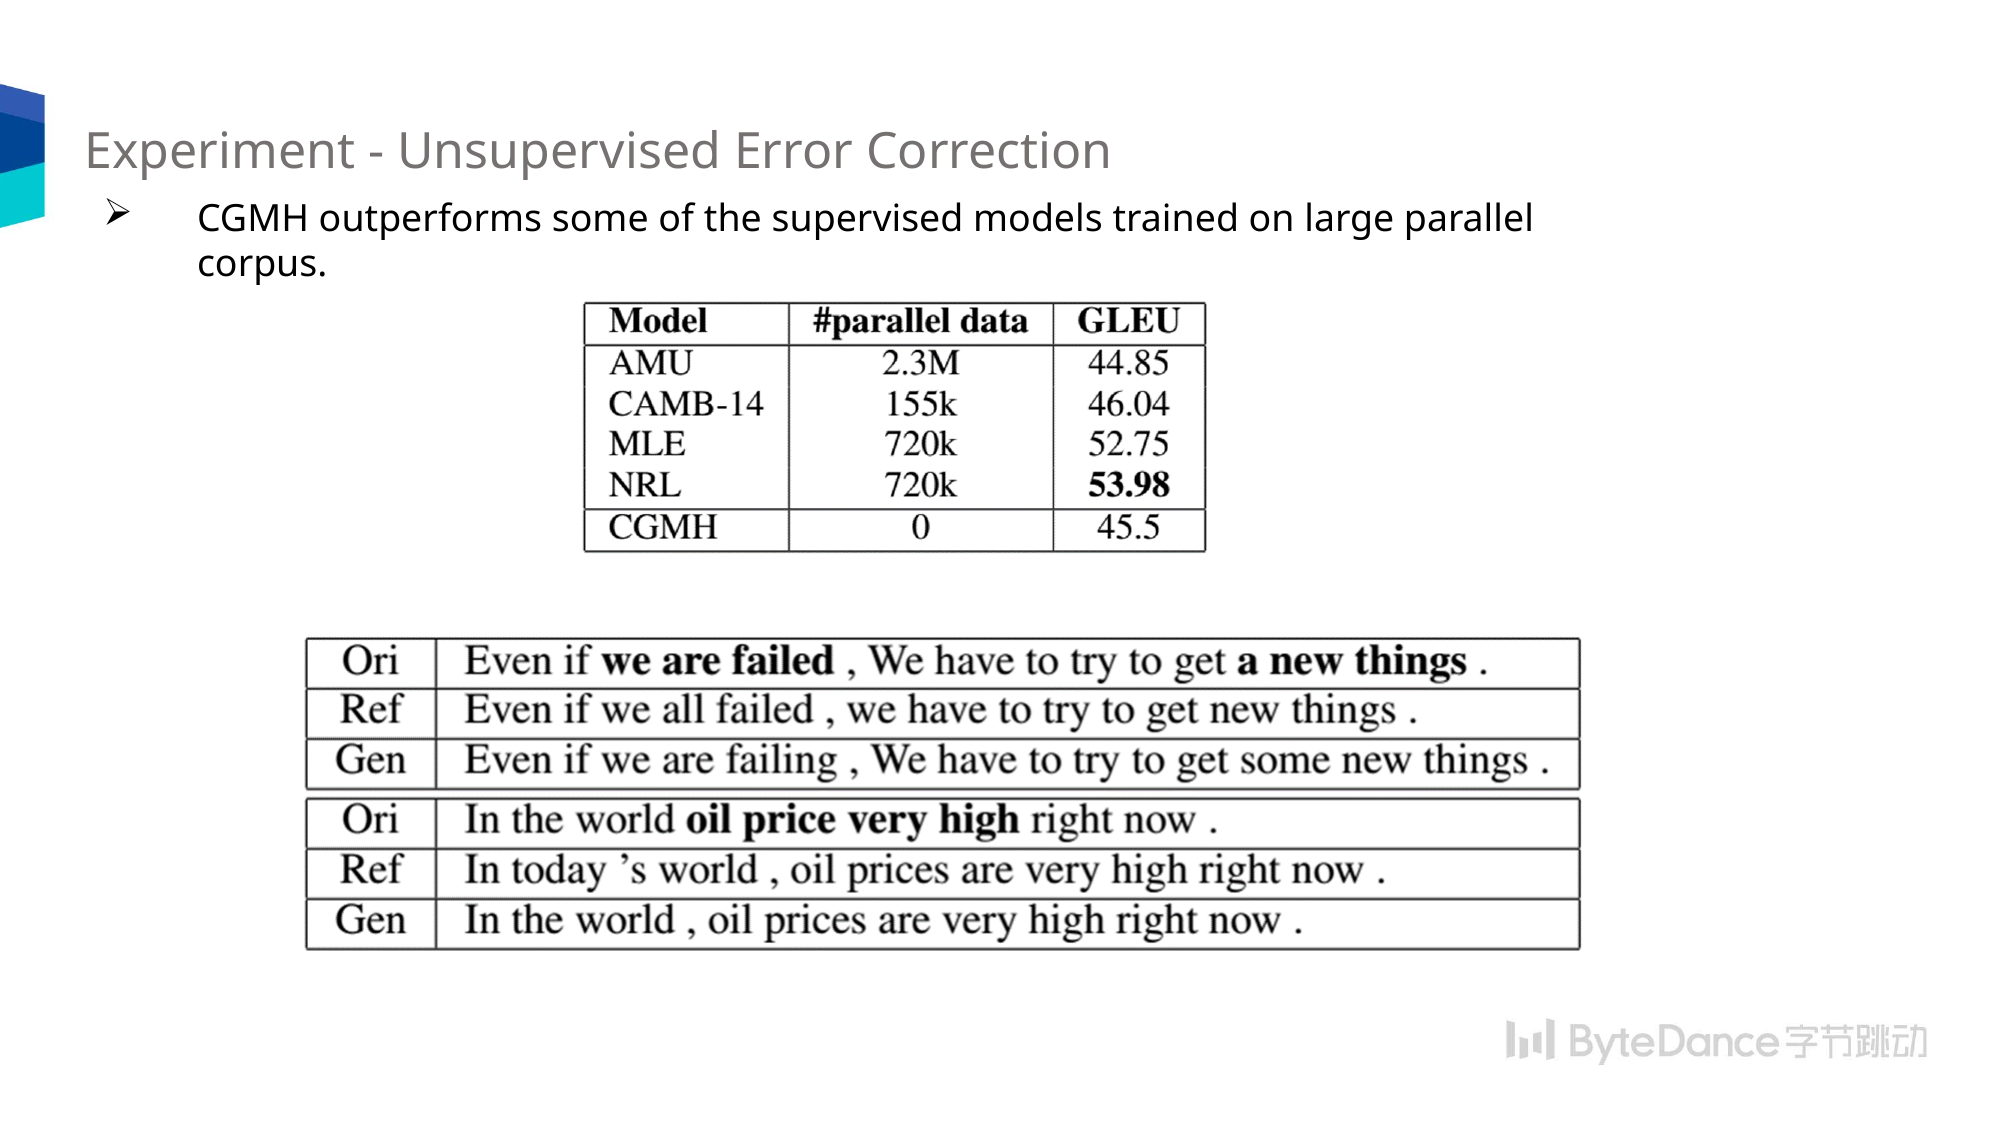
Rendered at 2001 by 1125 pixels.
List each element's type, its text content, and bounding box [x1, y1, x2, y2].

text_box CGMH outperforms some of the supervised models trained on large parallel corpus. [88, 186, 1568, 292]
text_box Experiment - Unsupervised Error Correction [69, 110, 1239, 186]
picture [0, 0, 2001, 1125]
